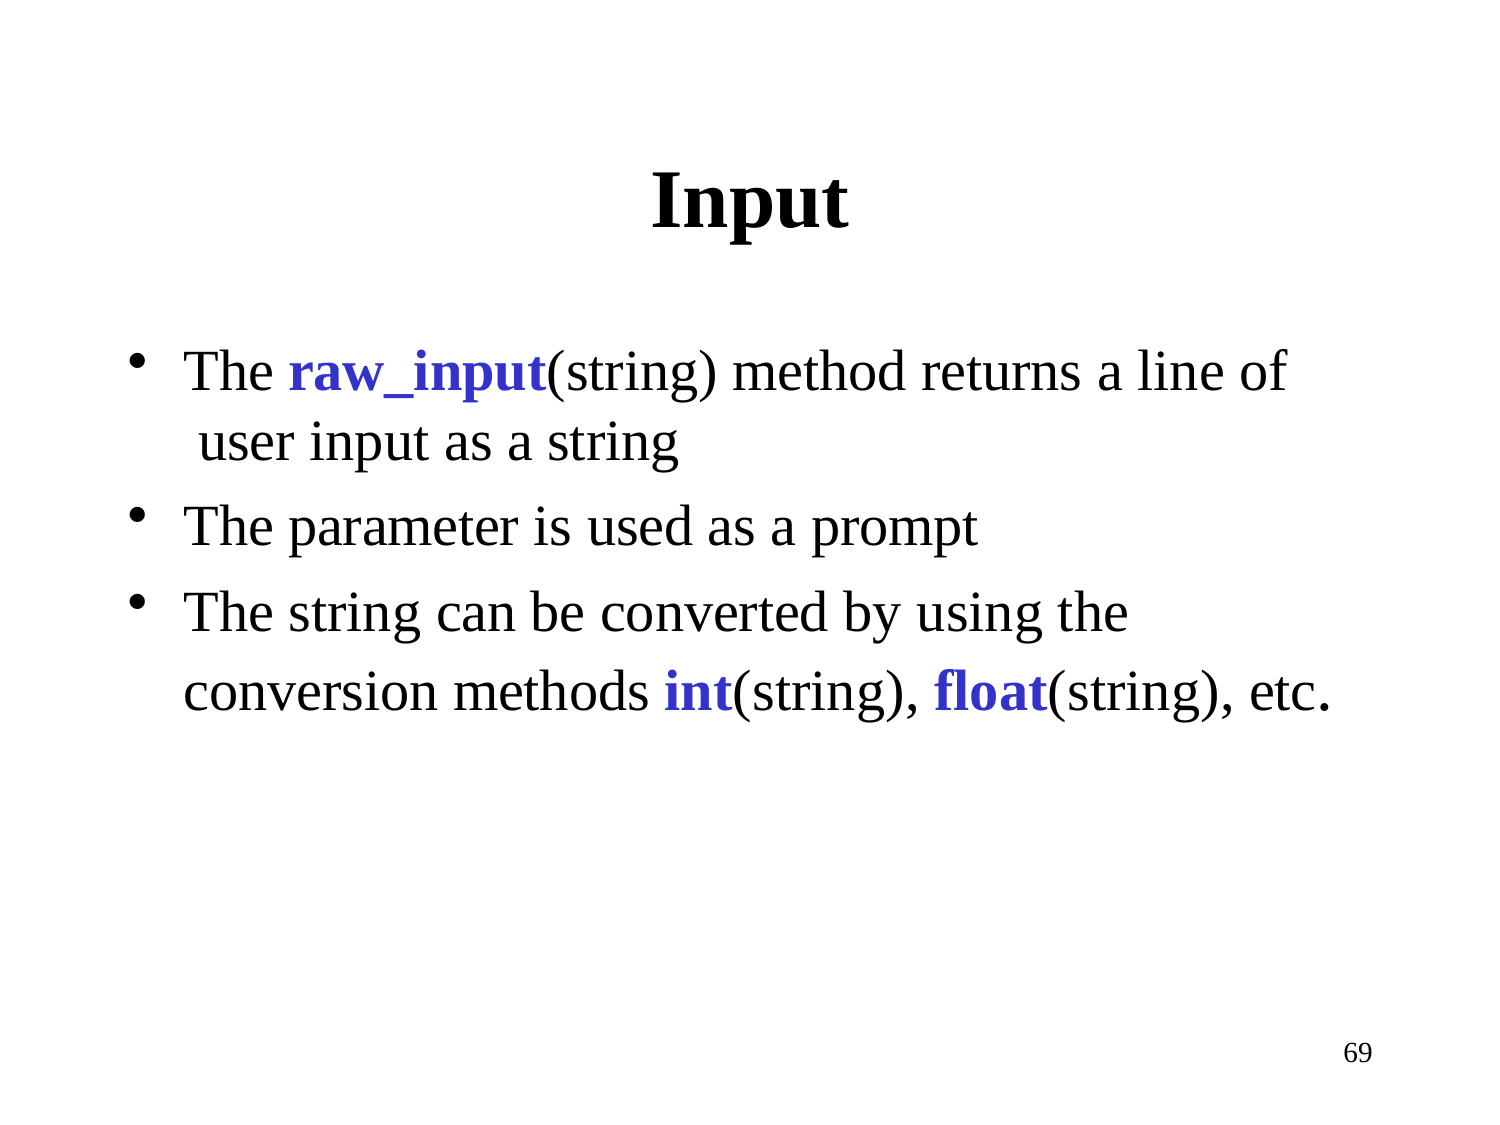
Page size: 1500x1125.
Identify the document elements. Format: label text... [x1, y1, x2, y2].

text_box The raw_input(string) method returns a line of user input as a string The parameter is used as a prompt The string can be converted by using the conversion methods int(string), float(string), etc. [125, 330, 1338, 724]
title Input [648, 141, 852, 330]
slide_number 69 [1337, 1033, 1379, 1125]
